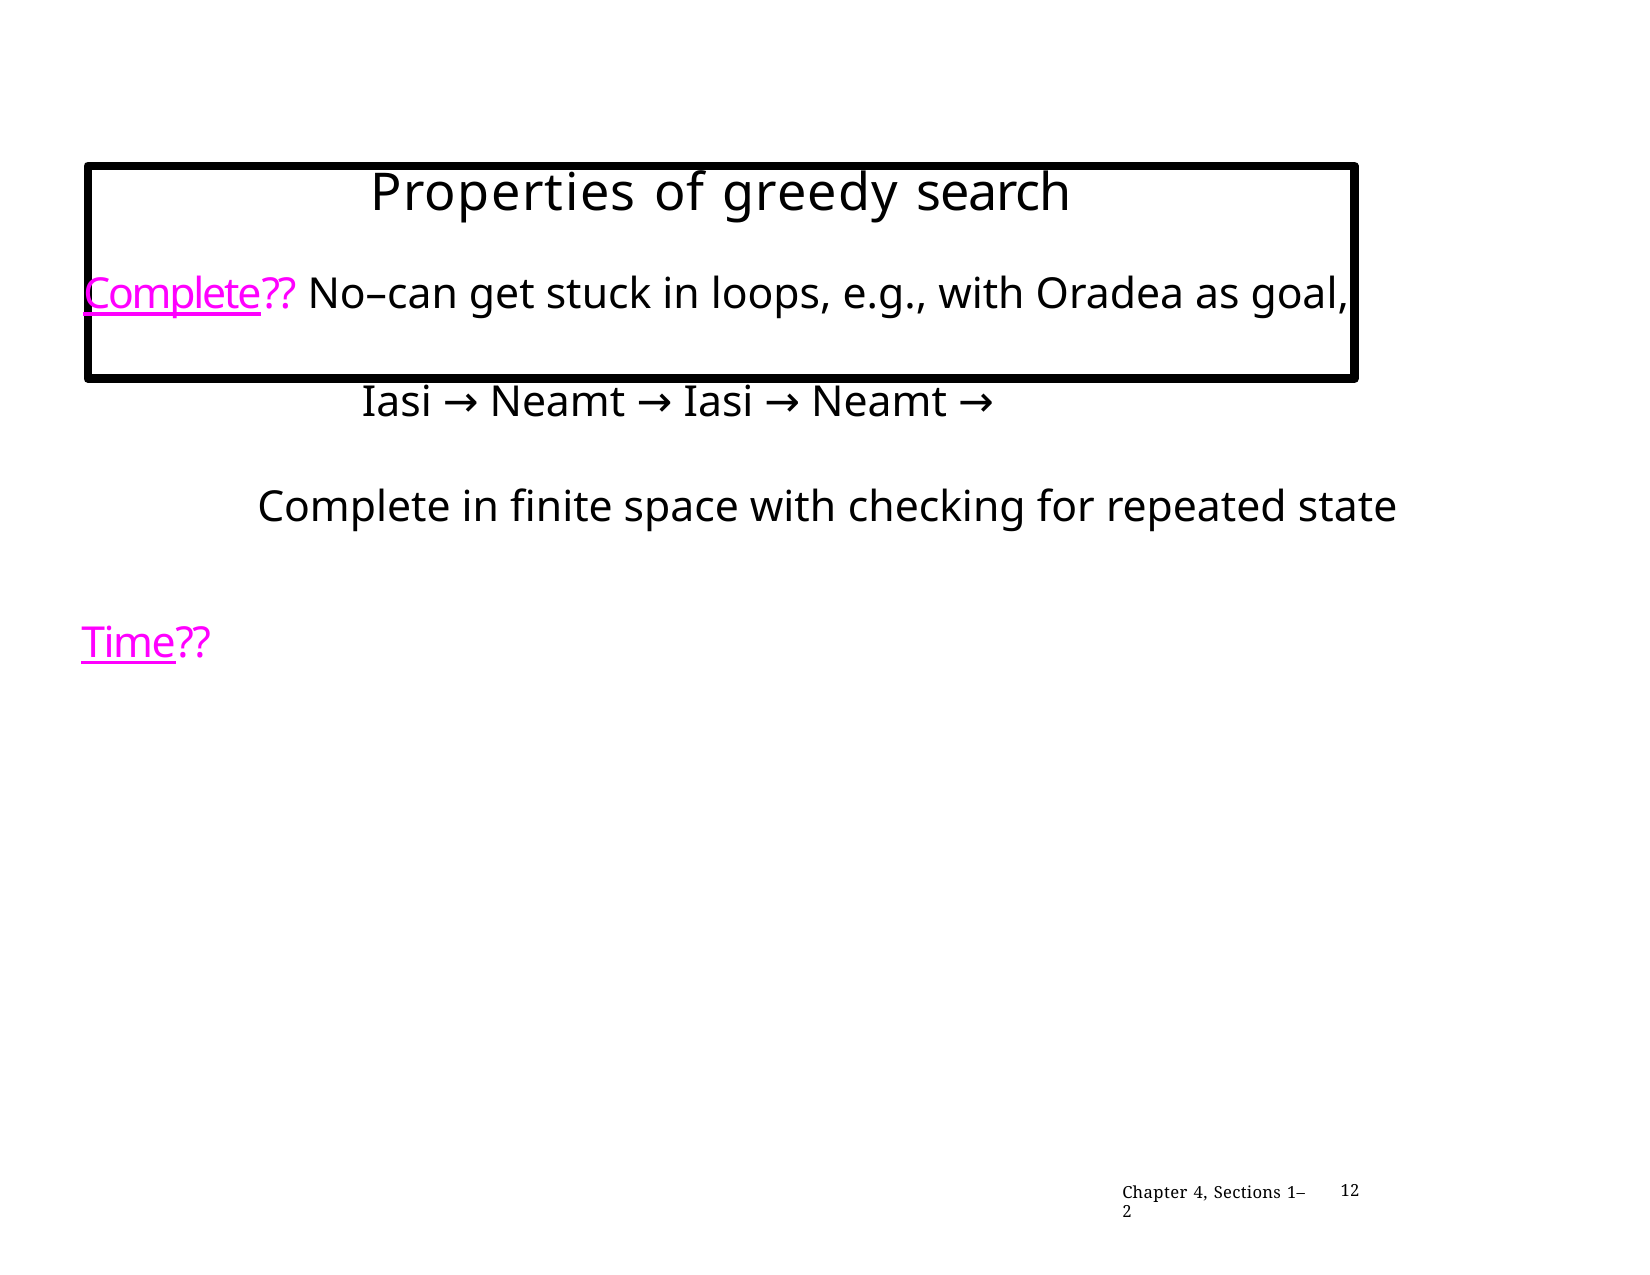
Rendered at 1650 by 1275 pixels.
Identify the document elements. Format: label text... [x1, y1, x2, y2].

footer Chapter 4, Sections 1–2 [1120, 1183, 1308, 1275]
text_box Complete?? No–can get stuck in loops, e.g., with Oradea as goal, Iasi → Neamt → Iasi → Neamt → Complete in finite space with checking for repeated state Time?? [81, 263, 1438, 666]
slide_number 12 [1334, 1183, 1367, 1275]
title Properties of greedy search [87, 165, 1355, 263]
